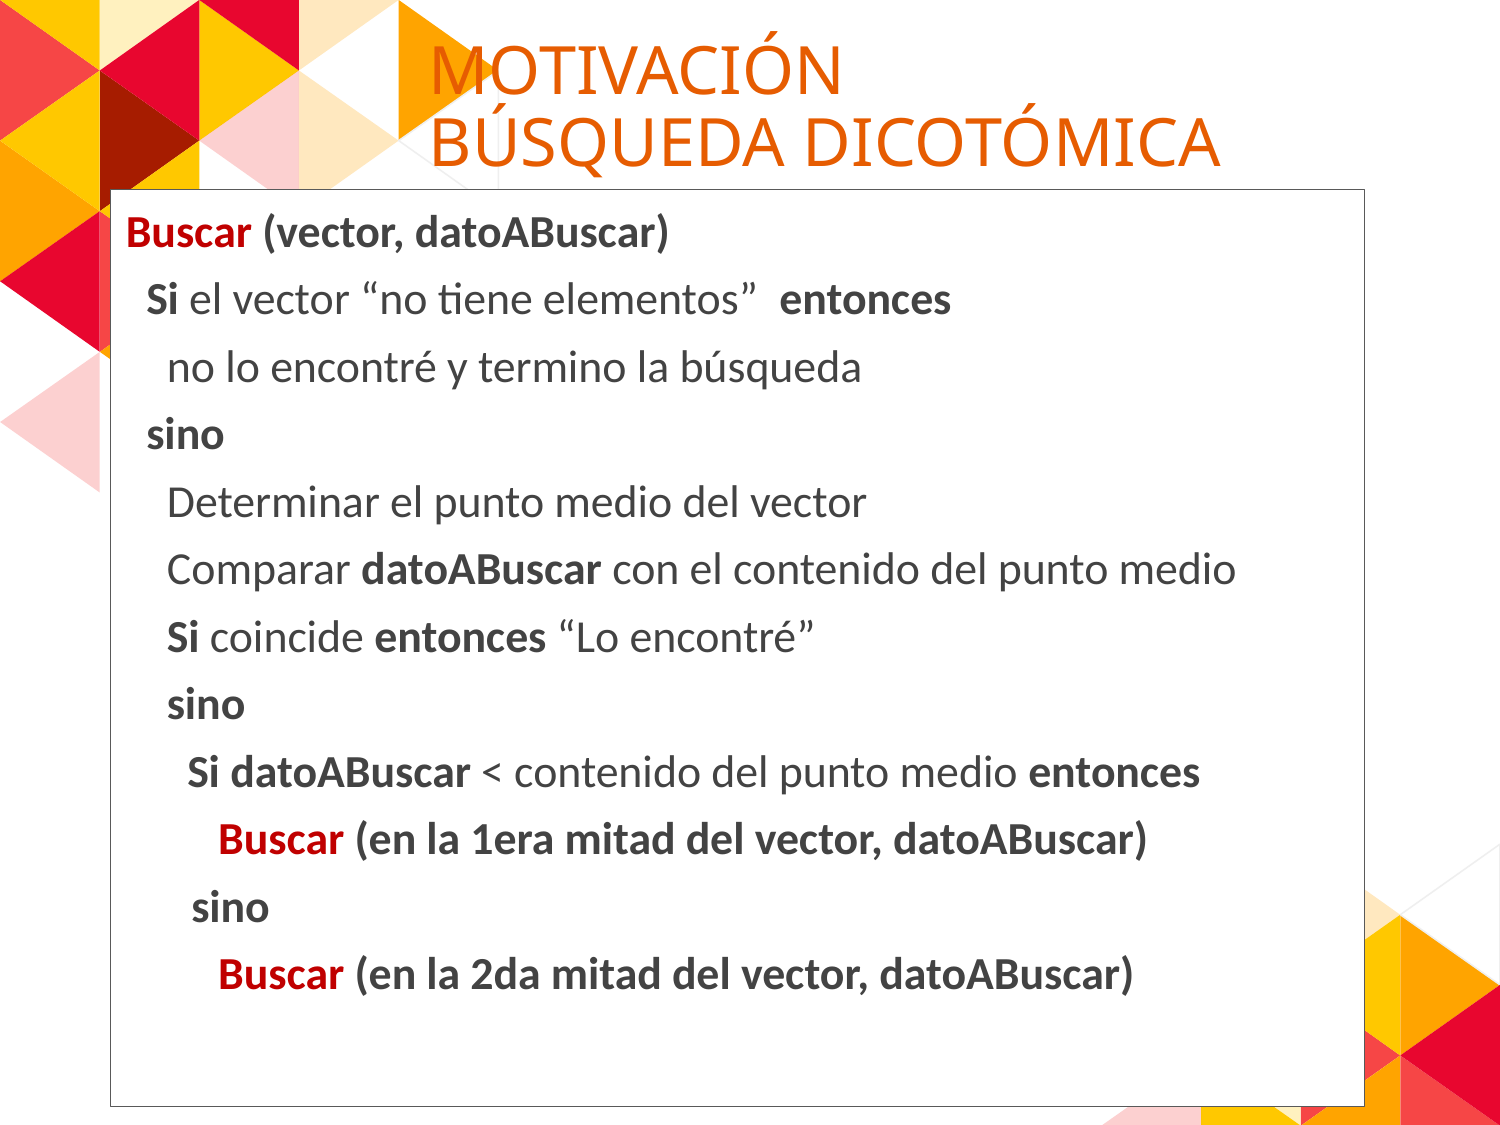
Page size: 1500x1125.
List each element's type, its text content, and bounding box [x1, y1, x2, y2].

text_box Motivación Búsqueda dicotómica [413, 0, 1500, 218]
text_box Buscar (vector, datoABuscar) Si el vector “no tiene elementos” entonces no lo encontré y termino la búsqueda sino Determinar el punto medio del vector Comparar datoABuscar con el contenido del punto medio Si coincide entonces “Lo encontré” sino Si datoABuscar < contenido del punto medio entonces Buscar (en la 1era mitad del vector, datoABuscar) sino Buscar (en la 2da mitad del vector, datoABuscar) [110, 189, 1365, 1107]
